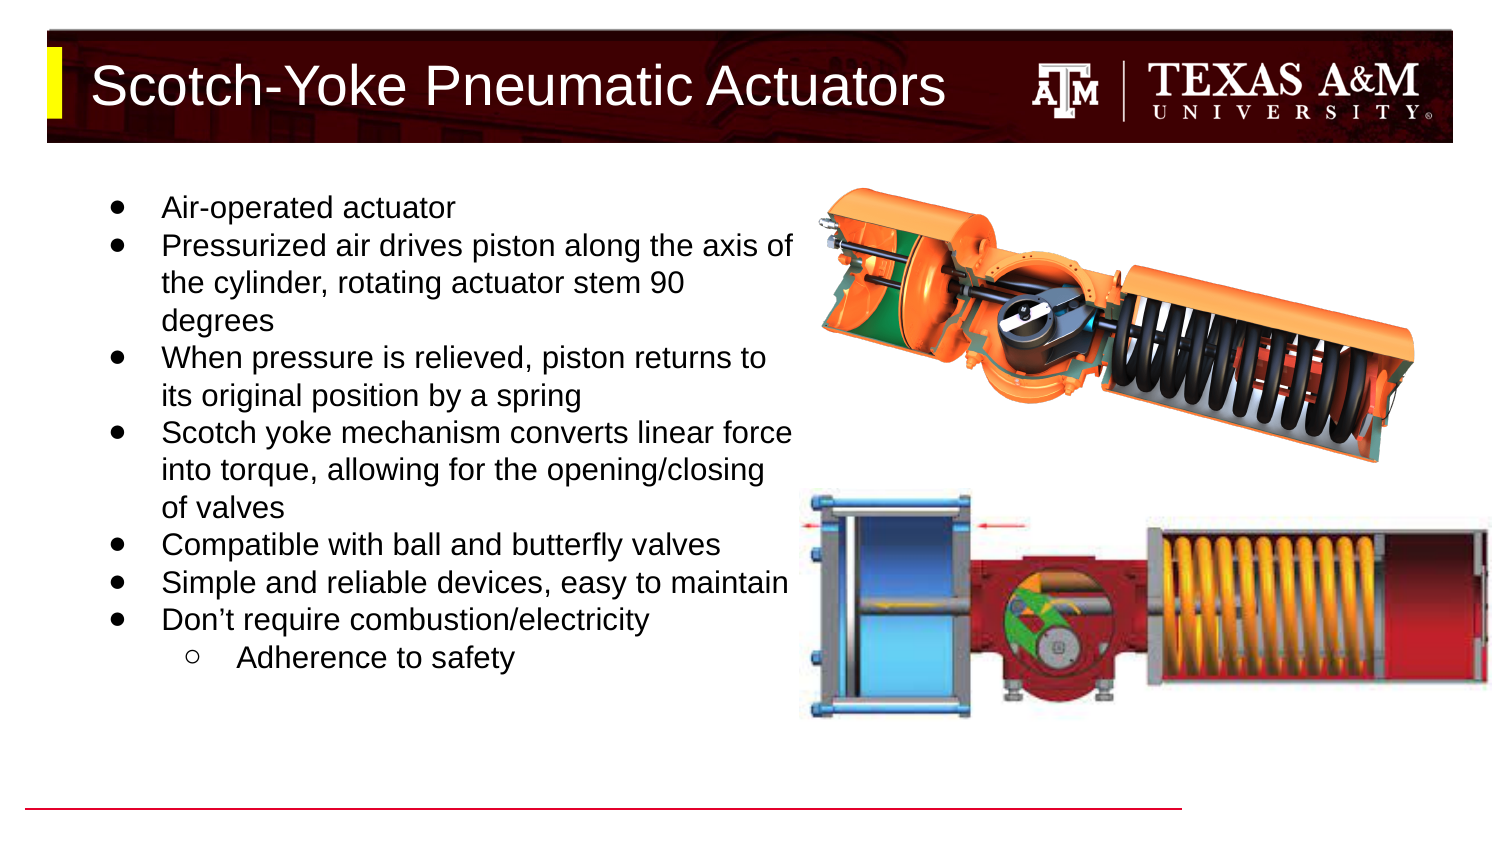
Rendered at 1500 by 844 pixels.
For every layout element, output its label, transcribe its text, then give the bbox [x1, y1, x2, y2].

title Scotch-Yoke Pneumatic Actuators [79, 12, 1025, 154]
picture [47, 28, 79, 143]
list Air-operated actuator Pressurized air drives piston along the axis of the cylinder, rotating actuator stem 90 degrees When pressure is relieved, piston returns to its original position by a spring Scotch yoke mechanism converts linear force into torque, allowing for the opening/closing of valves Compatible with ball and butterfly valves Simple and reliable devices, easy to maintain Don’t require combustion/electricity Adherence to safety [75, 181, 810, 754]
picture [799, 28, 1492, 726]
